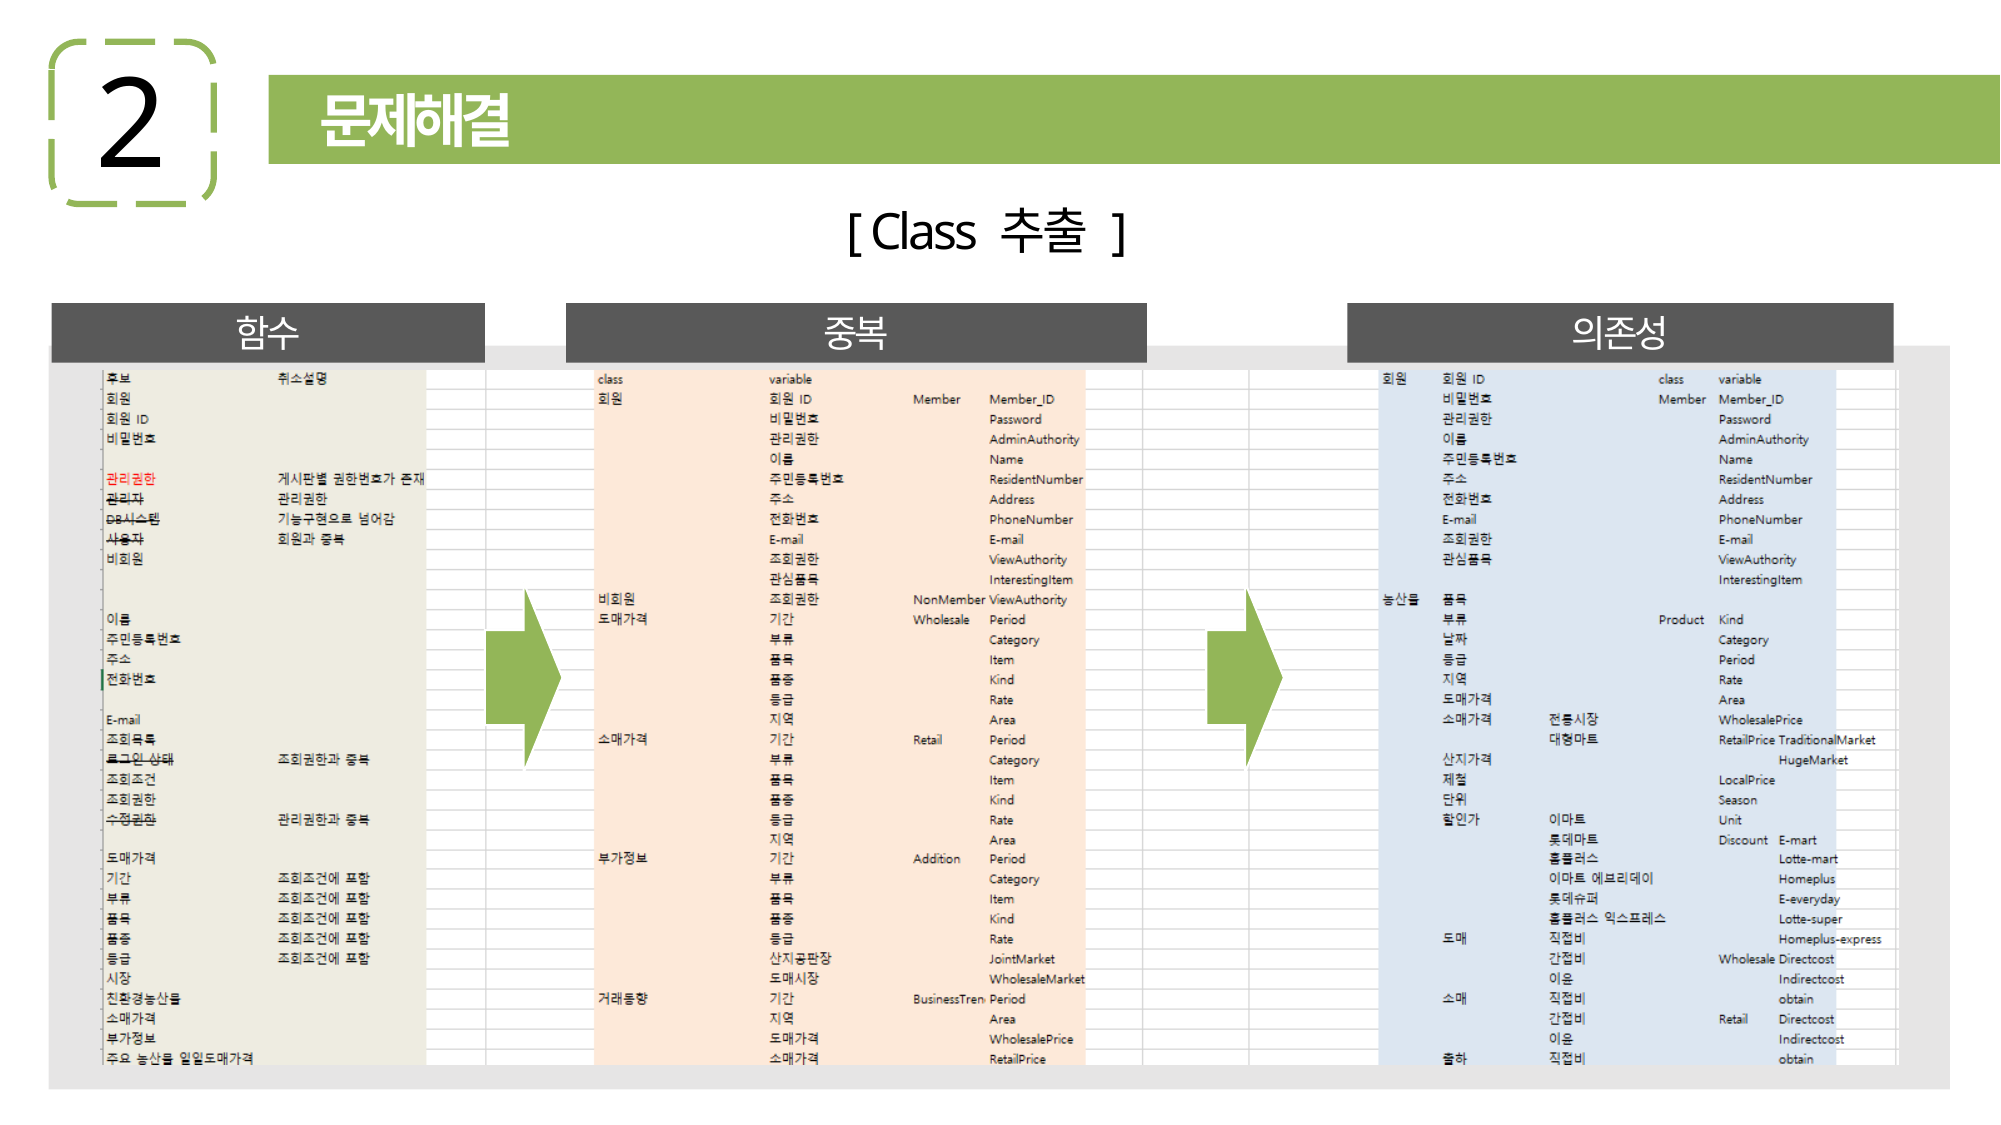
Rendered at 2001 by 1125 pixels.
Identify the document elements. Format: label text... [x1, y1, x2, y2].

text_box 의존성 [1347, 303, 1894, 363]
text_box 2 [80, 34, 182, 41]
text_box 중복 [566, 303, 1147, 363]
text_box [ Class 추출 ] [627, 191, 1348, 267]
text_box [50, 40, 215, 206]
text_box [48, 344, 1951, 1090]
text_box 함수 [51, 303, 485, 363]
text_box 문제해결 [270, 77, 530, 162]
text_box [268, 74, 2000, 165]
picture [100, 370, 1899, 1065]
text_box [214, 85, 222, 154]
